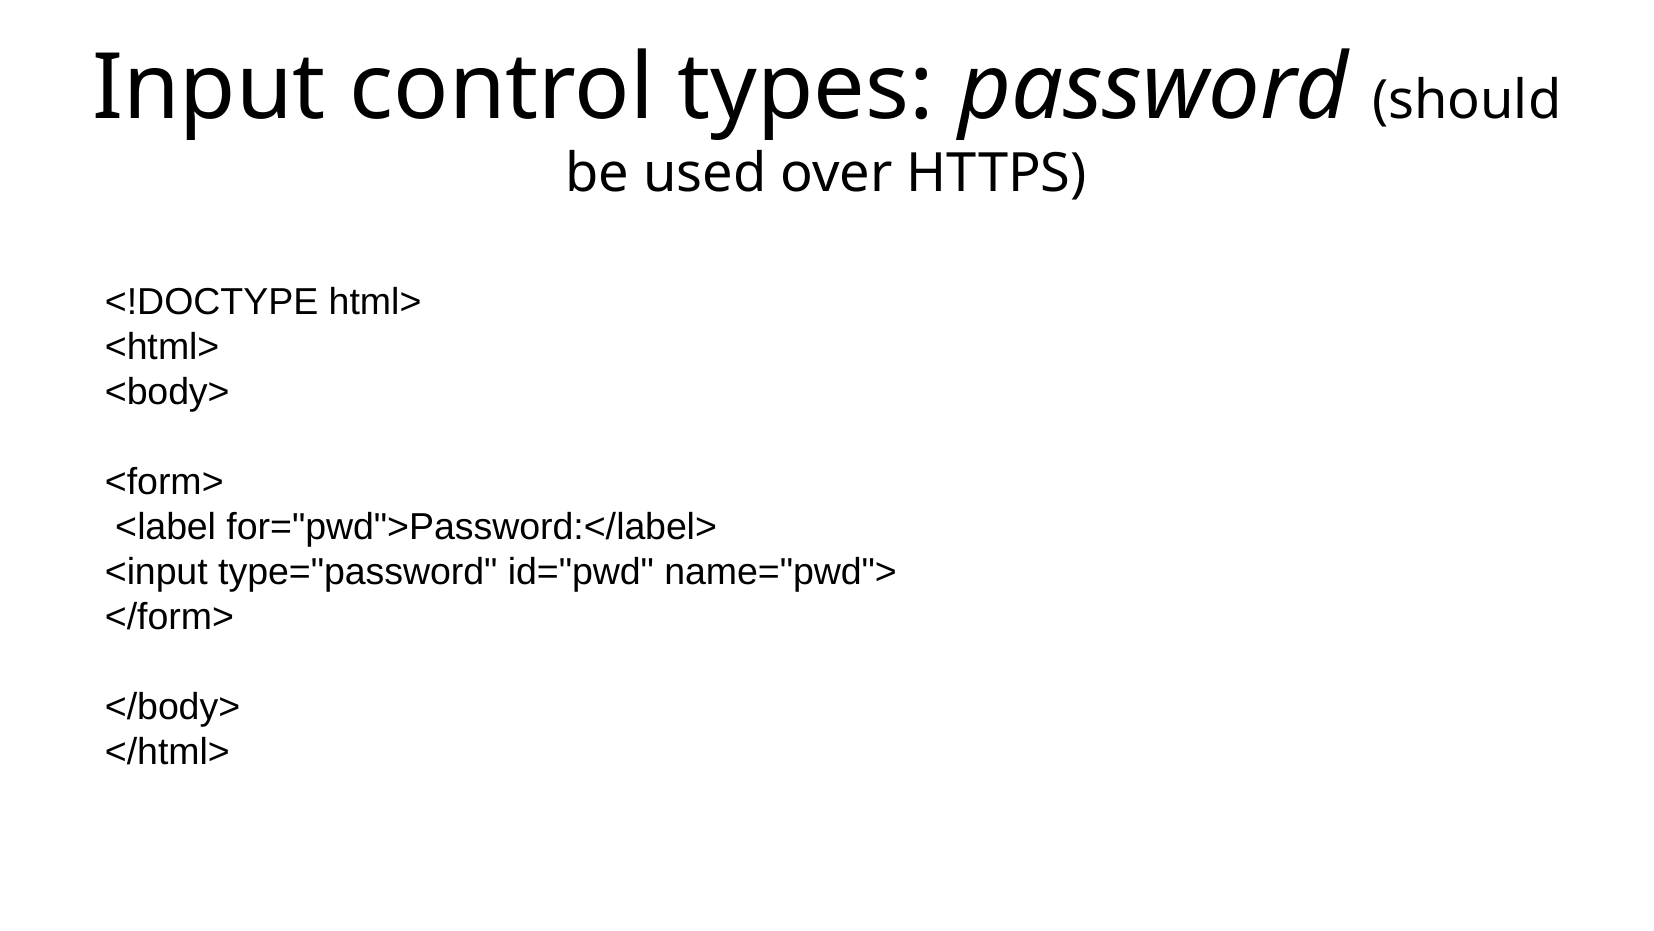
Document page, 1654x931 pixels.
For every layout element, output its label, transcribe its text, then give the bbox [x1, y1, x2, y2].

text_box Input control types: password (should be used over HTTPS) [82, 26, 1571, 203]
text_box <!DOCTYPE html> <html> <body> <form> <label for="pwd">Password:</label> <input type="password" id="pwd" name="pwd"> </form> </body> </html> [89, 269, 1395, 747]
